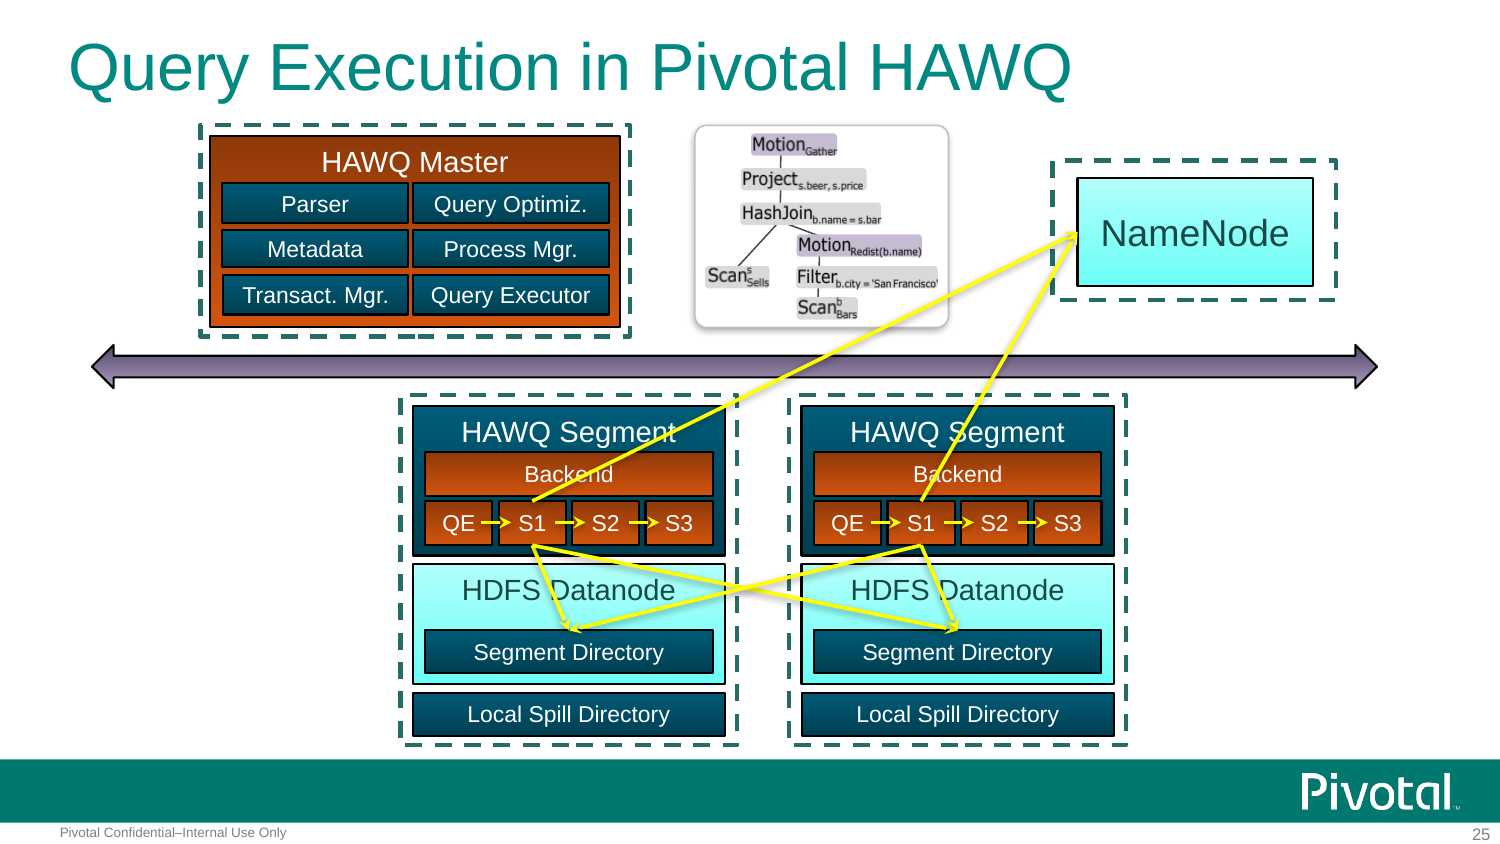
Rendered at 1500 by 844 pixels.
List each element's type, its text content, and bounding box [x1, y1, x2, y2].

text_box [200, 124, 630, 337]
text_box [568, 544, 919, 631]
text_box [89, 343, 526, 391]
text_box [920, 544, 959, 631]
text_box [532, 544, 567, 631]
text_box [400, 394, 738, 746]
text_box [694, 125, 949, 230]
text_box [920, 231, 1078, 502]
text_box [531, 231, 919, 502]
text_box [789, 394, 1127, 746]
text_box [1052, 160, 1337, 301]
text_box Query Execution in Pivotal HAWQ [54, 16, 1434, 92]
picture [1302, 773, 1460, 810]
text_box [1084, 343, 1380, 391]
